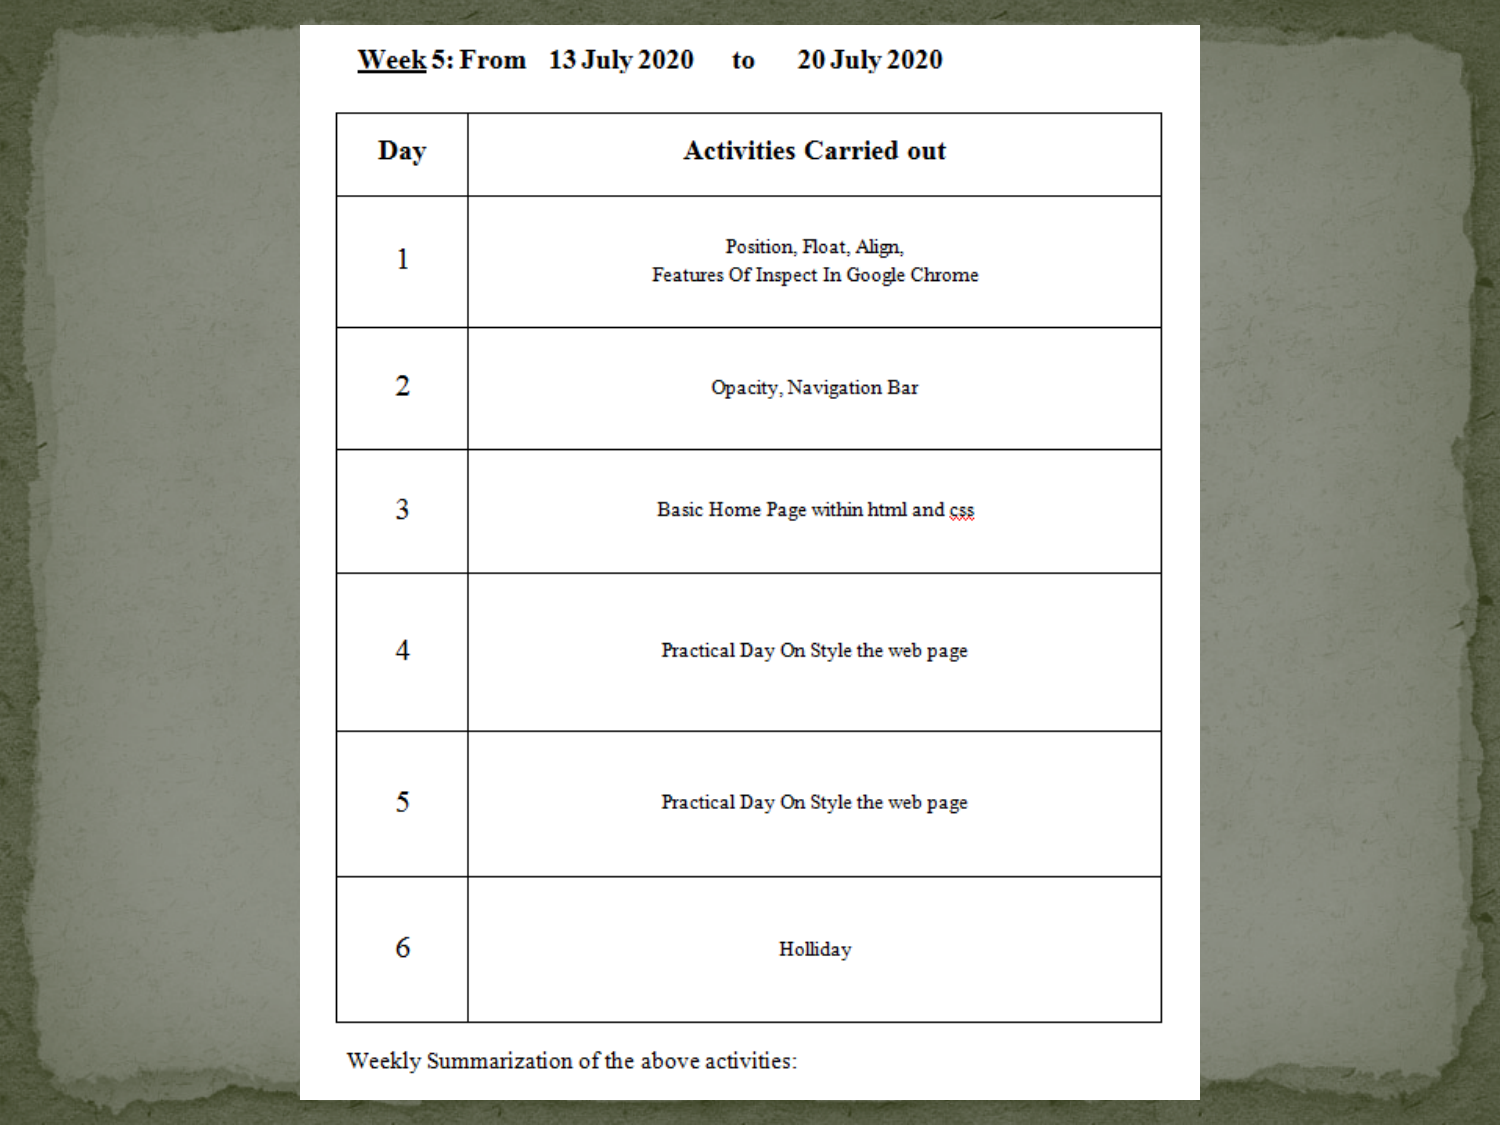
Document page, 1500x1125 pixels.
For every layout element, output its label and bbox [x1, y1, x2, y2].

picture [301, 26, 1201, 1101]
